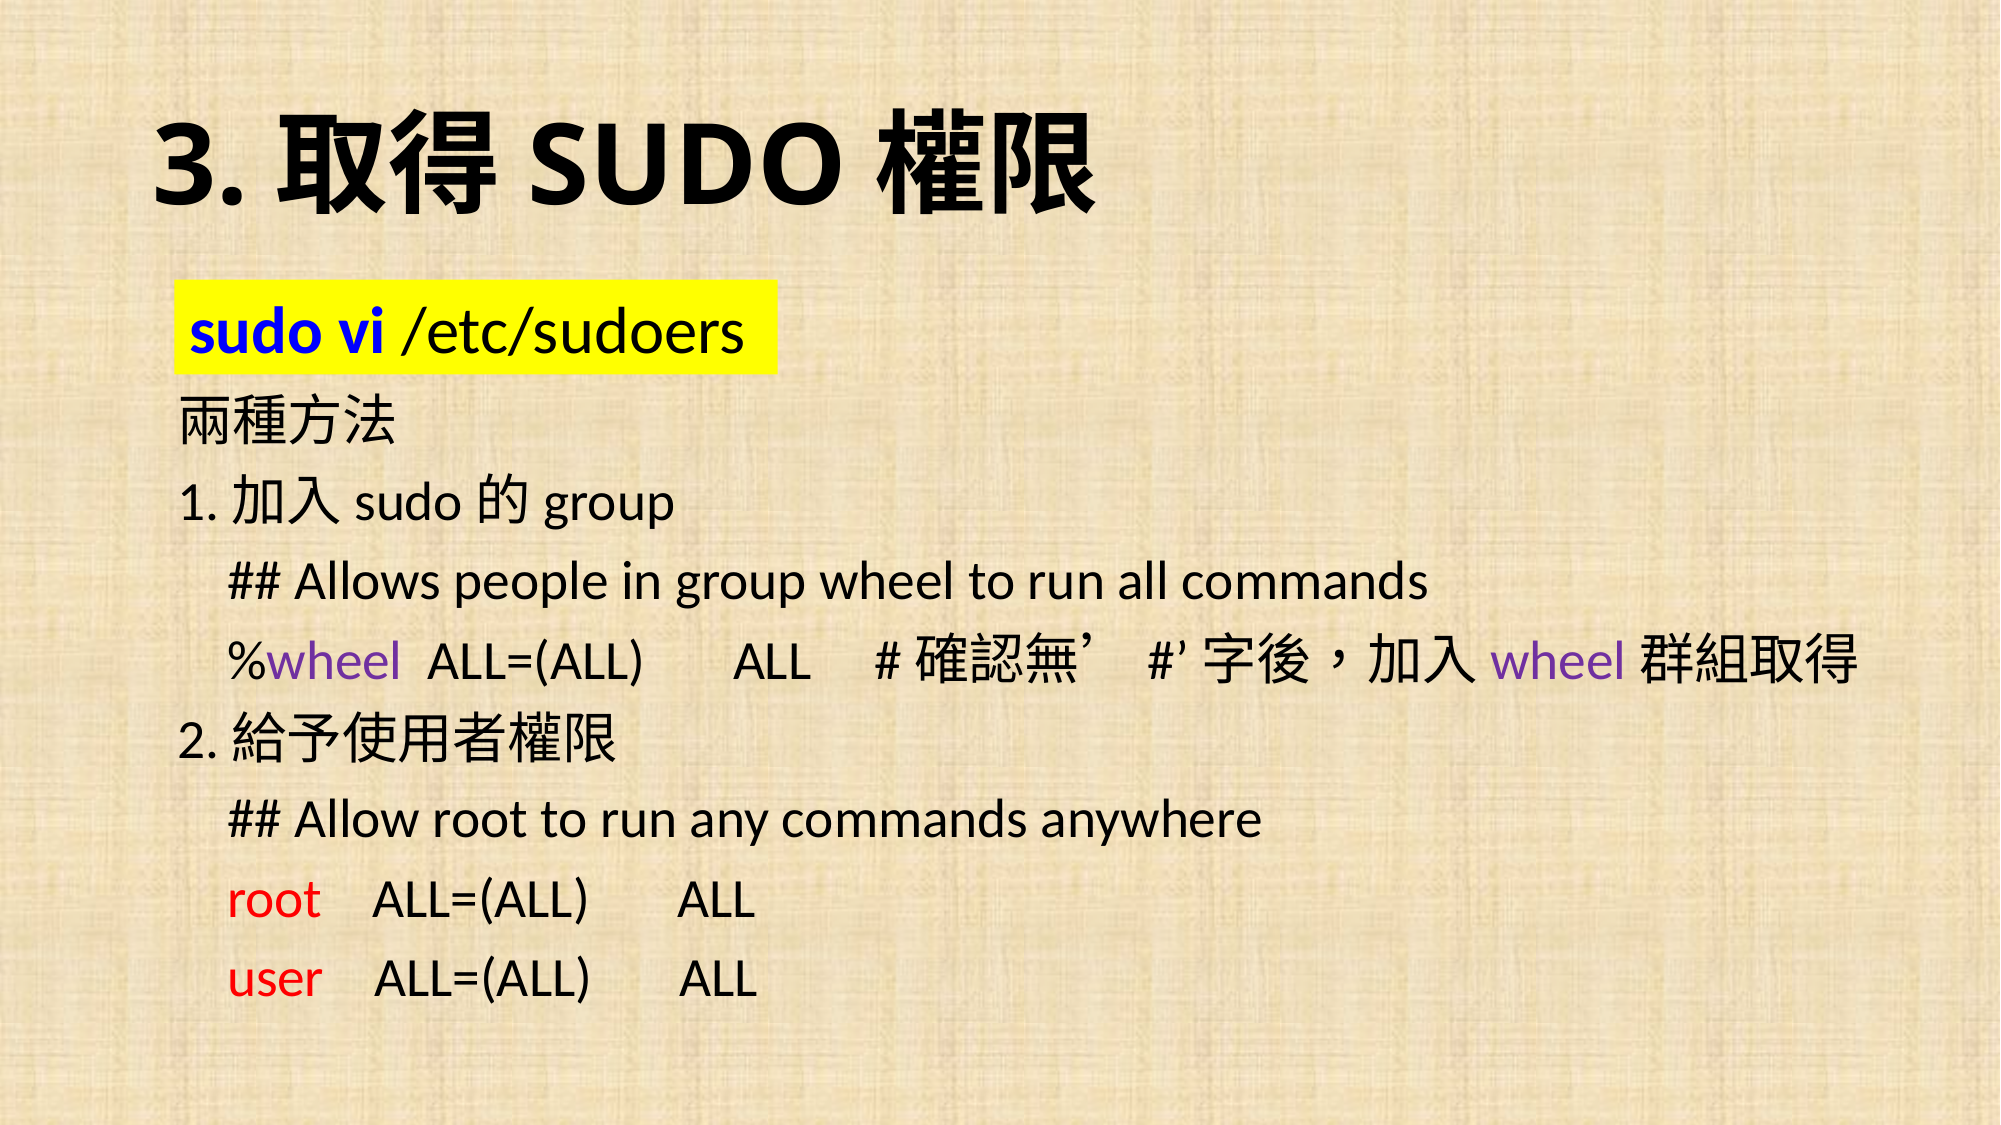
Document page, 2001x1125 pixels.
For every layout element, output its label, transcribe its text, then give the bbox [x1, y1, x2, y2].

text_box sudo vi /etc/sudoers [174, 279, 778, 375]
list 兩種方法 1.加入sudo的group ## Allows people in group wheel to run all commands %wheel ALL=(ALL) ALL #確認無’#’字後，加入wheel群組取得 2.給予使用者權限 ## Allow root to run any commands anywhere root ALL=(ALL) ALL user ALL=(ALL) ALL [162, 299, 1888, 1070]
title 3.取得SUDO權限 [137, 59, 1863, 278]
